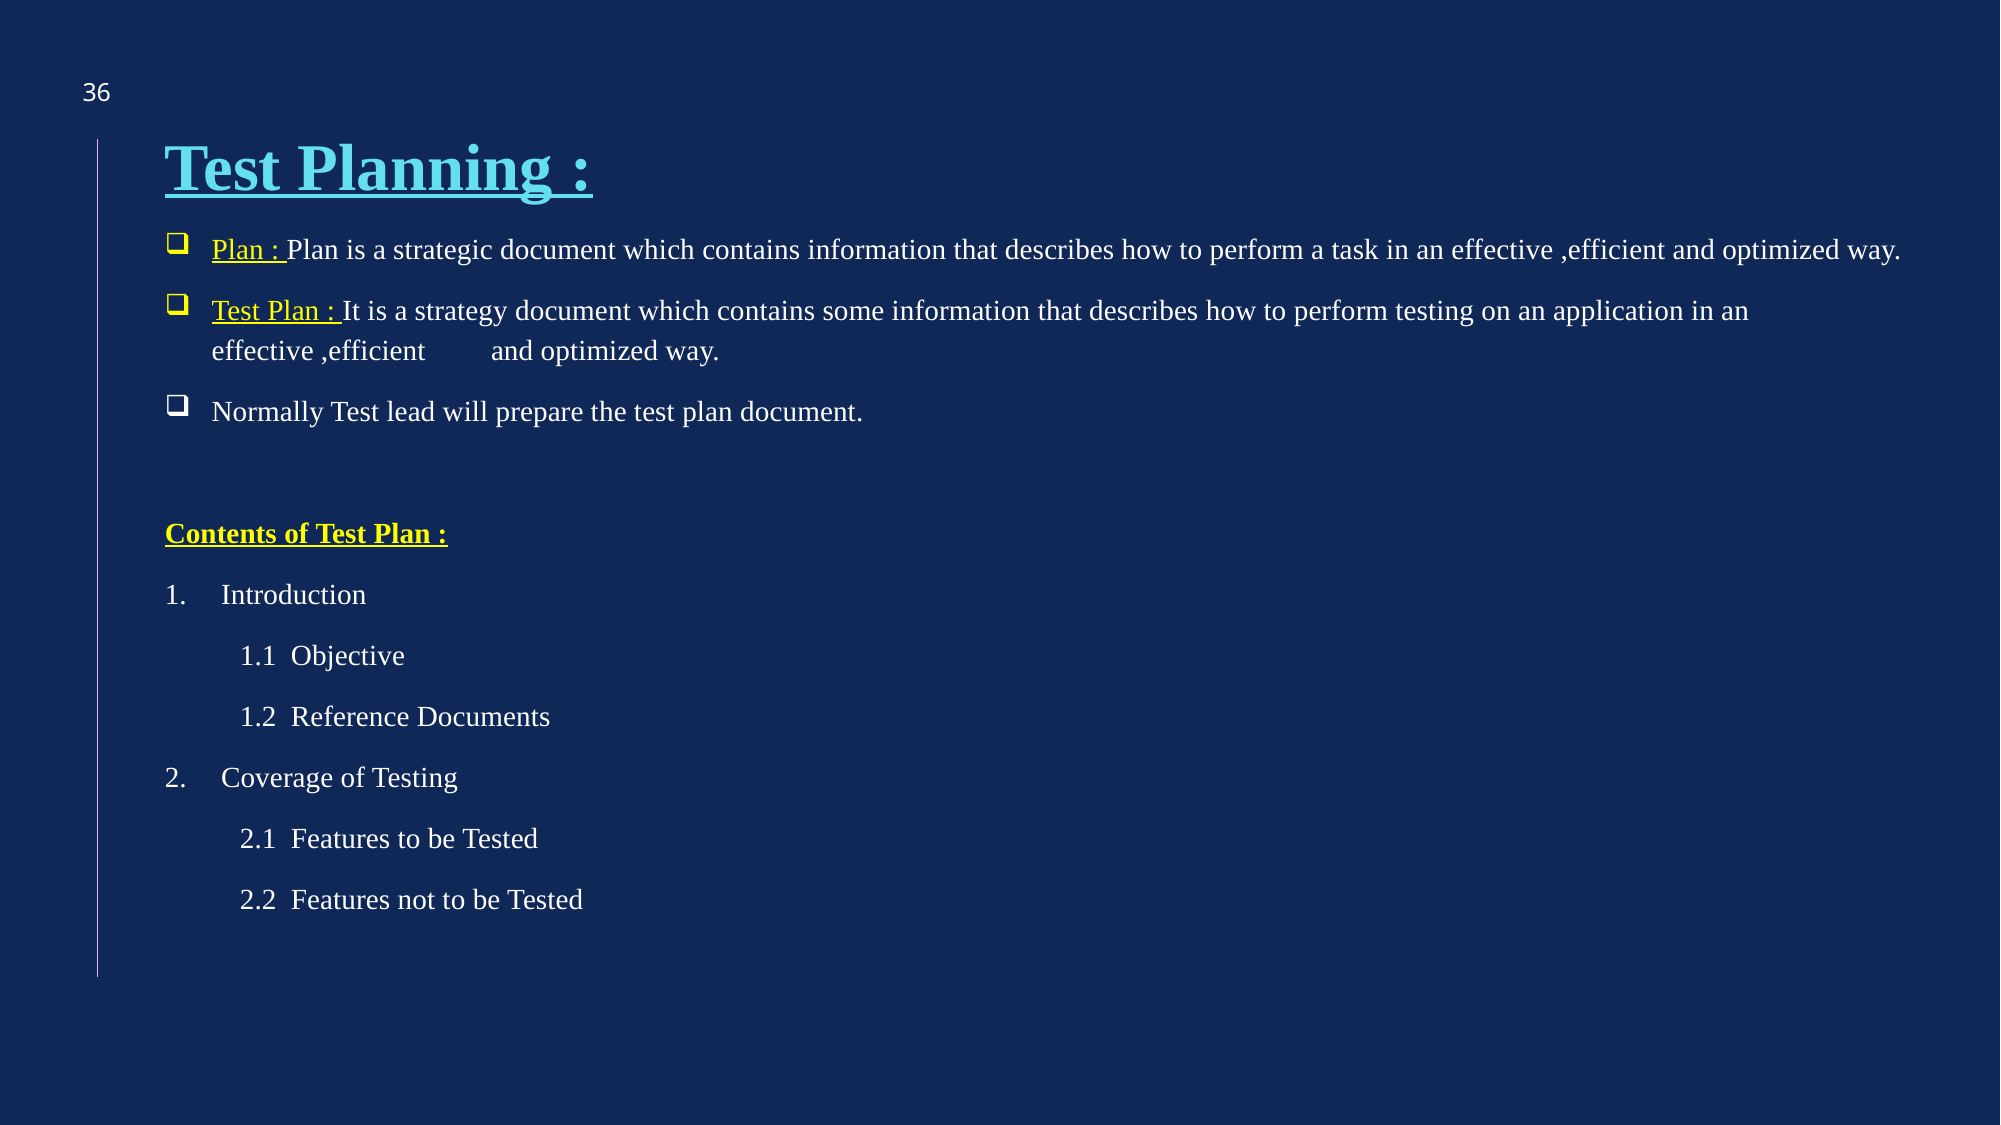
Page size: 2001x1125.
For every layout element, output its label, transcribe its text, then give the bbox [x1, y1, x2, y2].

slide_number 36 [53, 67, 140, 119]
text_box Test Planning : Plan : Plan is a strategic document which contains information that describes how to perform a task in an effective ,efficient and optimized way. Test Plan : It is a strategy document which contains some information that describes how to perform testing on an application in an effective ,efficient and optimized way. Normally Test lead will prepare the test plan document. Contents of Test Plan : Introduction 1.1 Objective 1.2 Reference Documents Coverage of Testing 2.1 Features to be Tested 2.2 Features not to be Tested [149, 104, 1931, 923]
